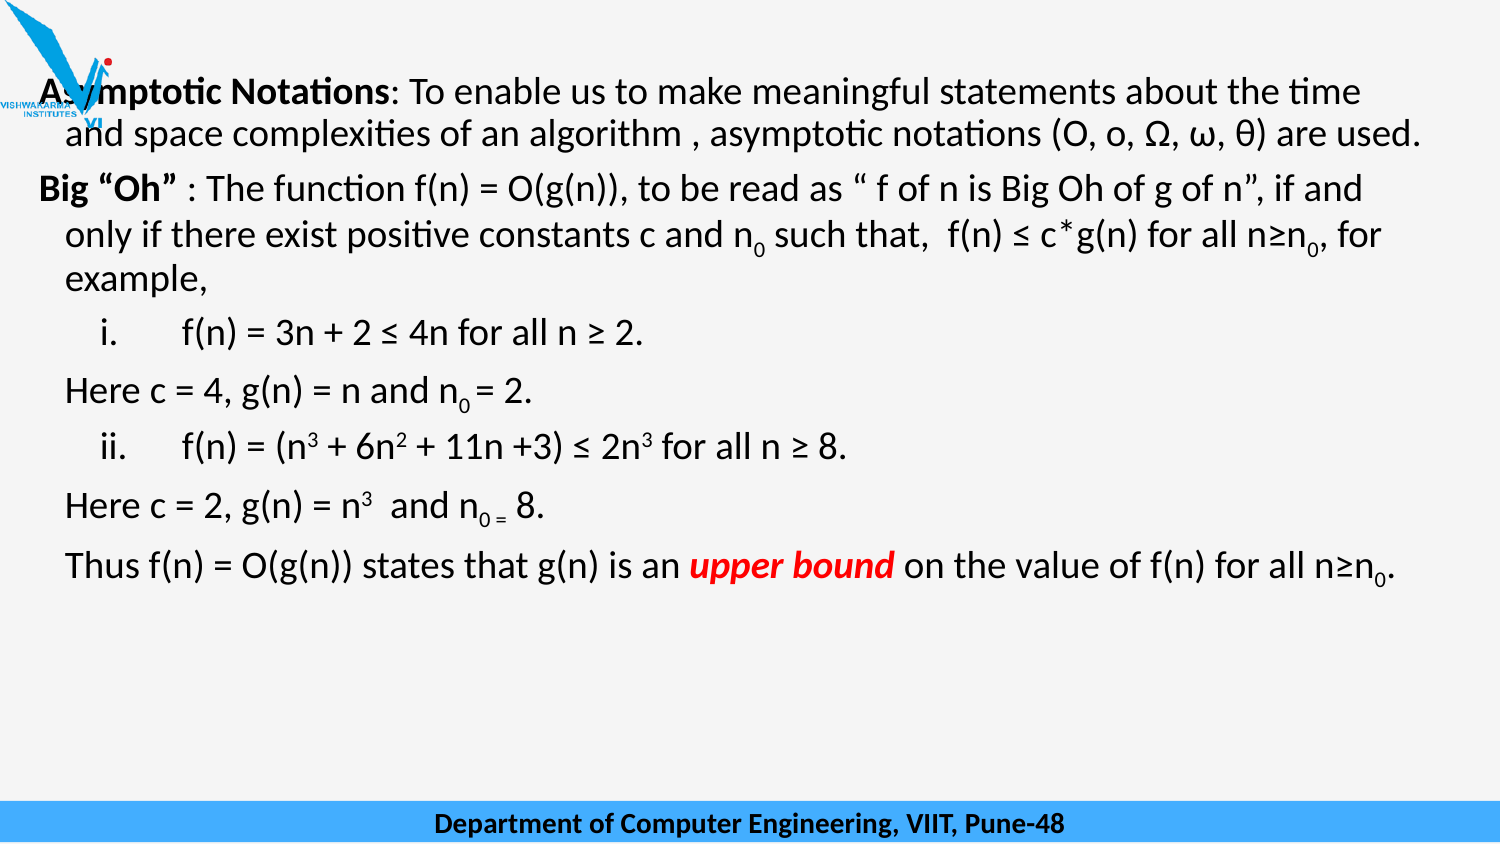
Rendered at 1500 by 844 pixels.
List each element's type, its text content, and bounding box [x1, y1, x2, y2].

picture [0, 0, 119, 135]
text_box Department of Computer Engineering, VIIT, Pune-48 [0, 800, 1500, 843]
list Asymptotic Notations: To enable us to make meaningful statements about the time and space complexities of an algorithm , asymptotic notations (O, o, Ω, ω, θ) are used. Big “Oh” : The function f(n) = O(g(n)), to be read as “ f of n is Big Oh of g of n”, if and only if there exist positive constants c and n0 such that, f(n) ≤ c*g(n) for all n≥n0, for example, i. f(n) = 3n + 2 ≤ 4n for all n ≥ 2. Here c = 4, g(n) = n and n0 = 2. ii. f(n) = (n3 + 6n2 + 11n +3) ≤ 2n3 for all n ≥ 8. Here c = 2, g(n) = n3 and n0 = 8. Thus f(n) = O(g(n)) states that g(n) is an upper bound on the value of f(n) for all n≥n0. [27, 65, 1440, 800]
